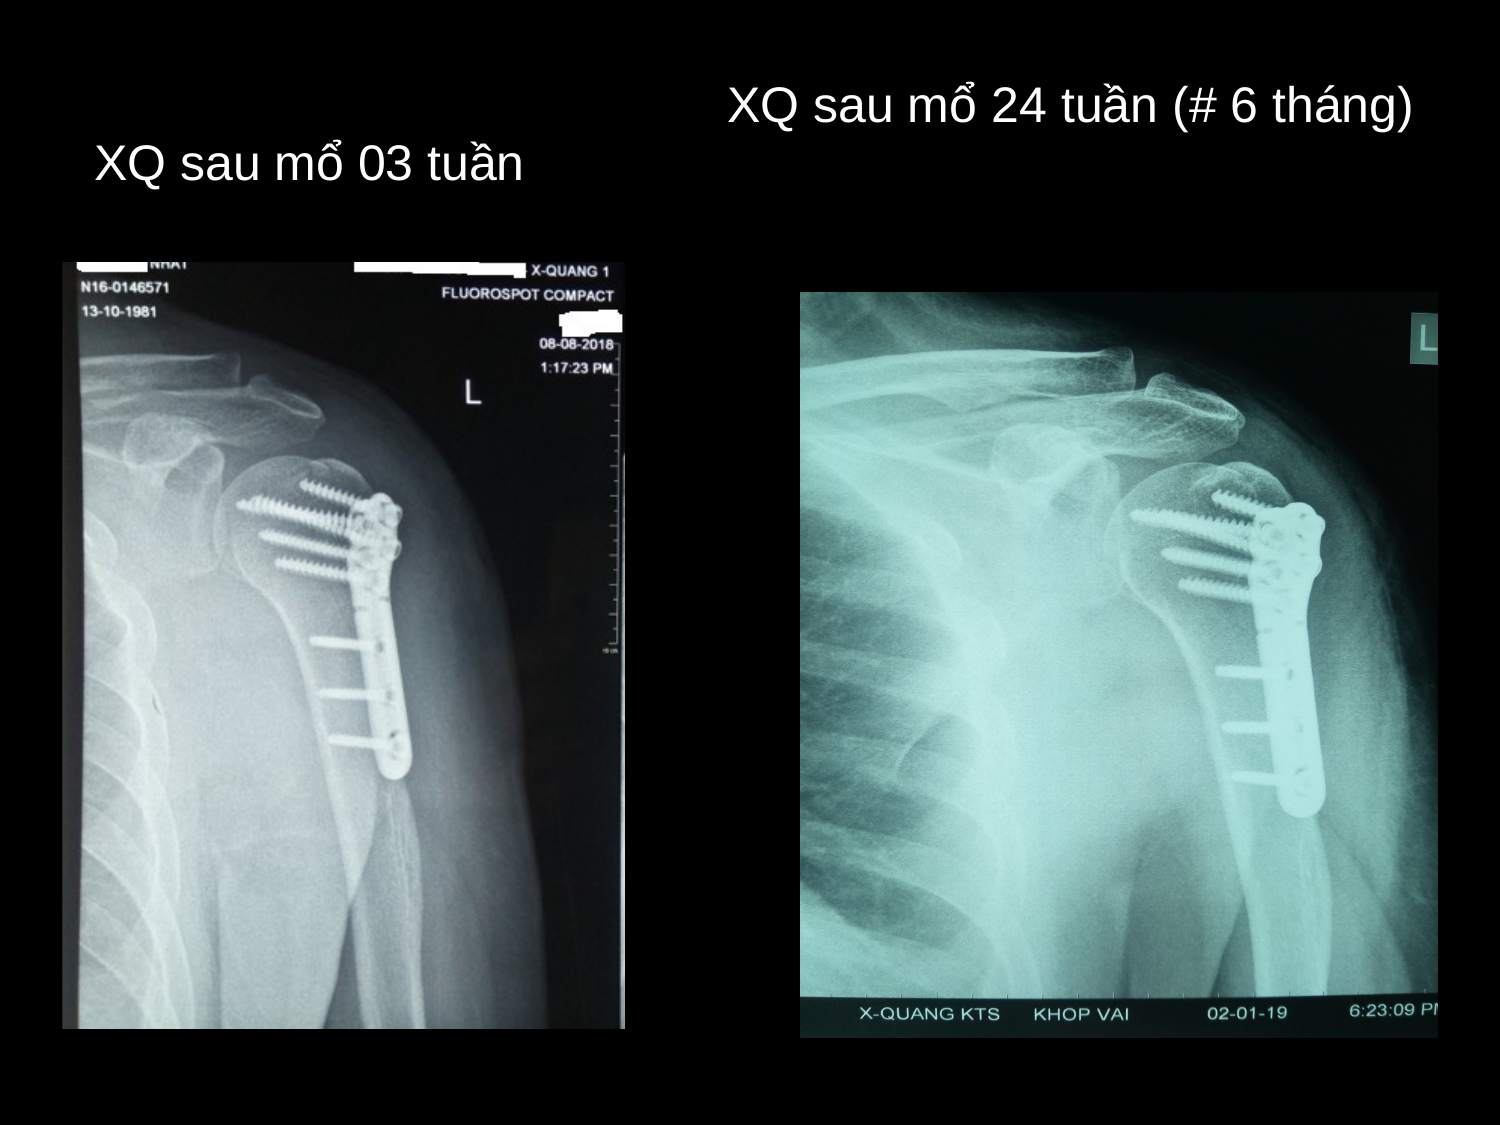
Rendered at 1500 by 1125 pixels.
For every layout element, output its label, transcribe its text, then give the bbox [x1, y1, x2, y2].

picture [62, 261, 626, 1029]
title XQ sau mổ 24 tuần (# 6 tháng) [712, 57, 1467, 183]
text_box XQ sau mổ 03 tuần [79, 115, 543, 241]
picture [799, 292, 1438, 1038]
